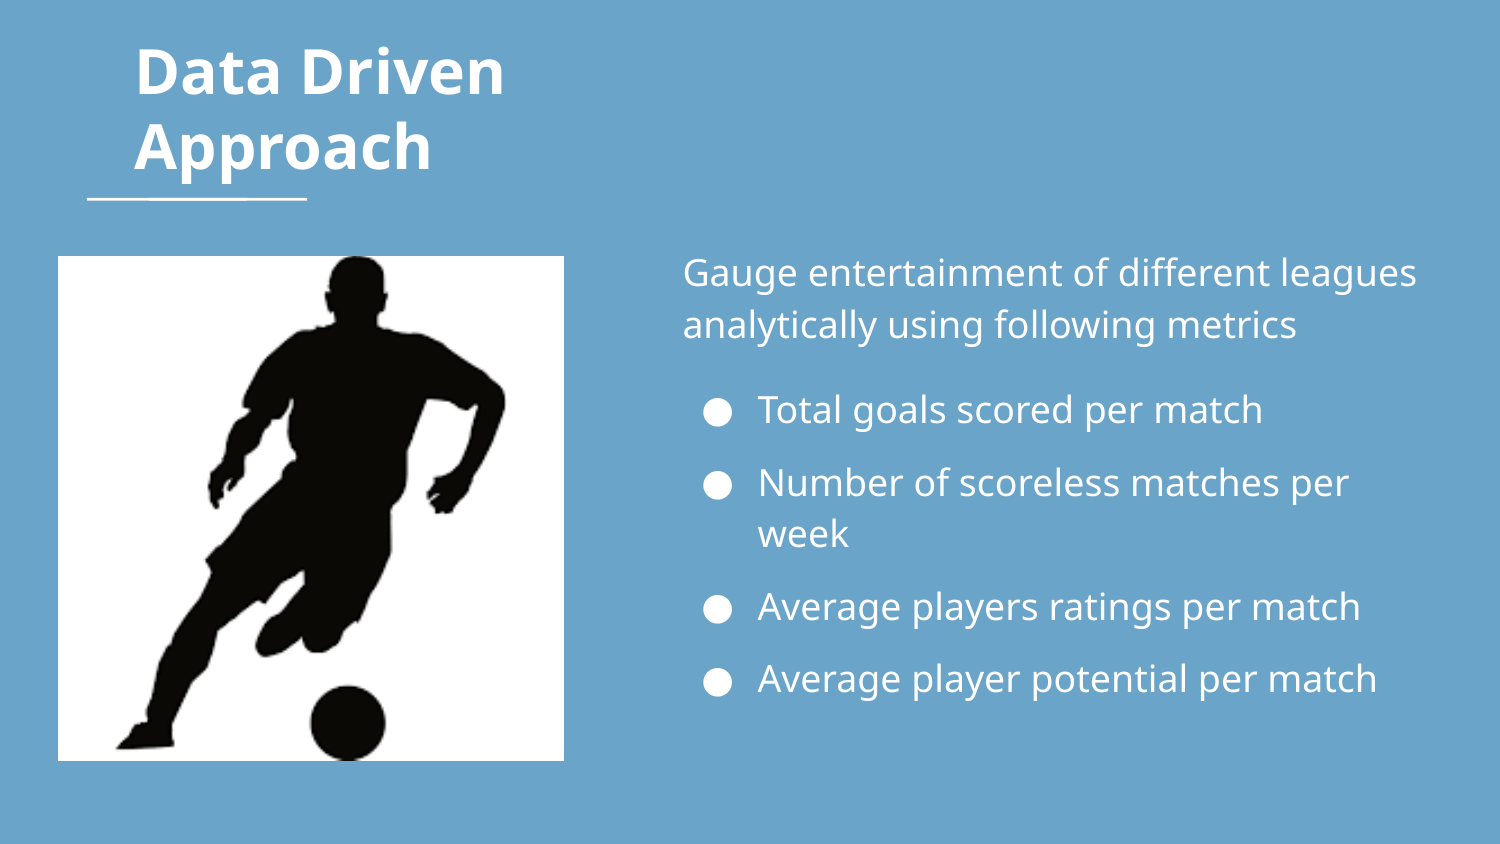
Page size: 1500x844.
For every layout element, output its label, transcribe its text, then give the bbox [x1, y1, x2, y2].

picture [58, 256, 564, 762]
subtitle Gauge entertainment of different leagues analytically using following metrics Total goals scored per match Number of scoreless matches per week Average players ratings per match Average player potential per match [667, 227, 1439, 762]
title Data Driven Approach [119, 16, 589, 370]
